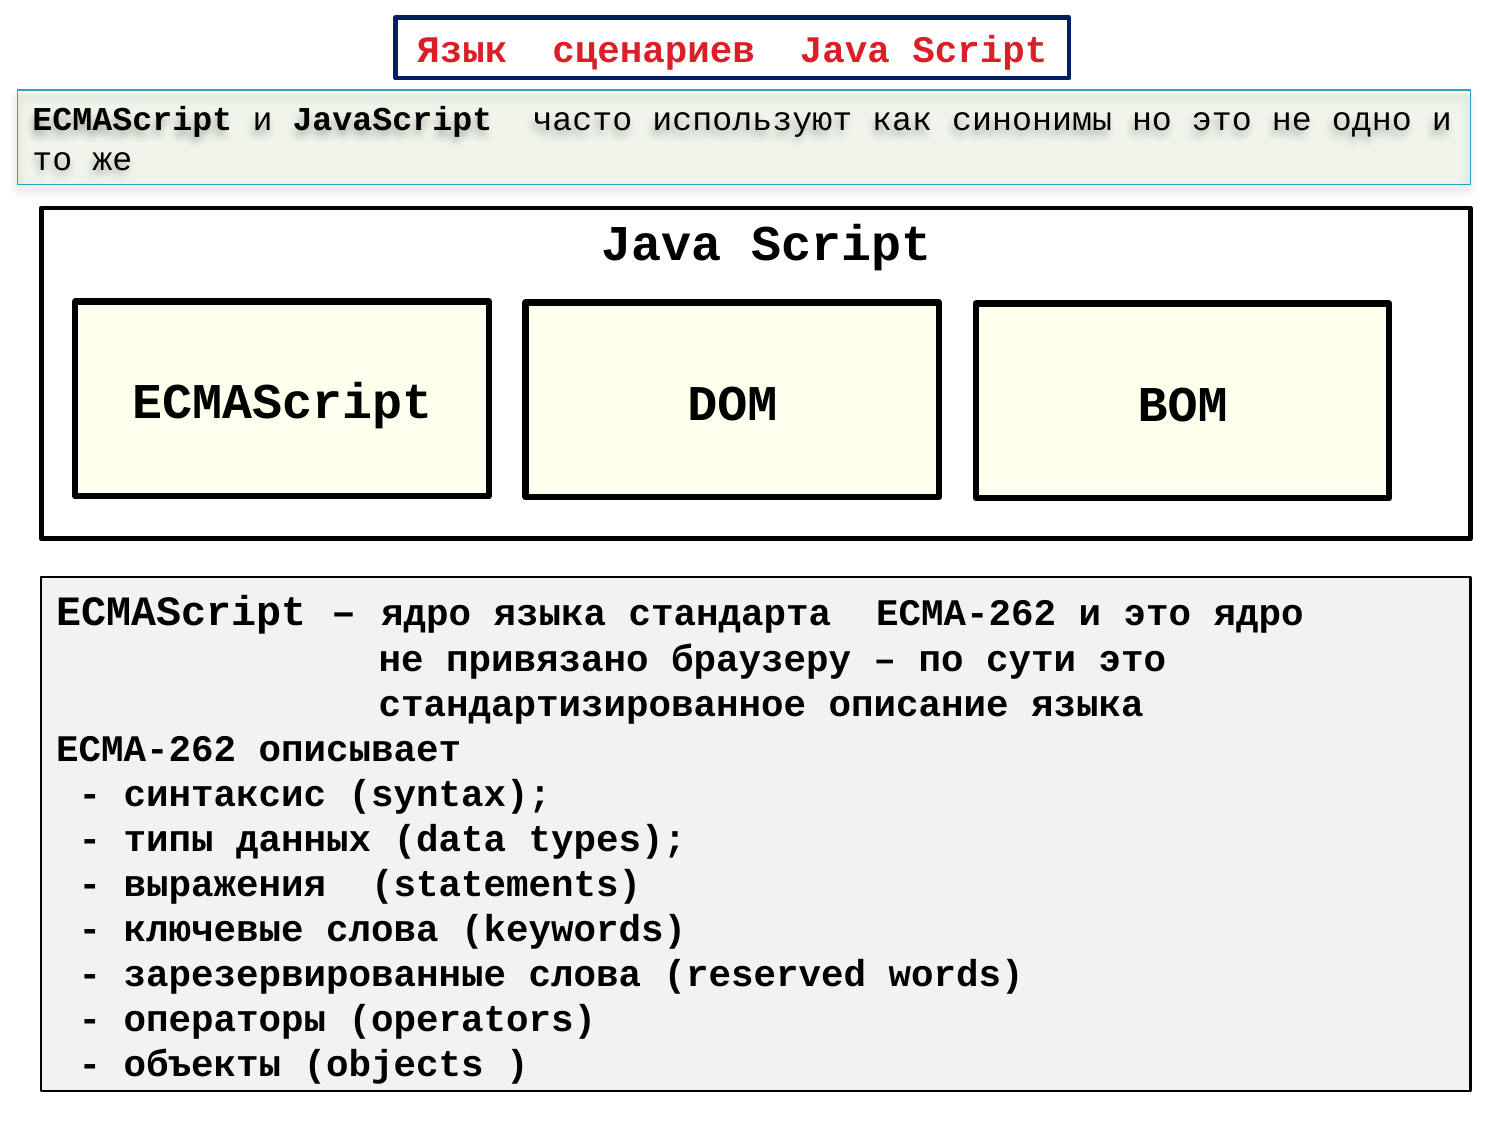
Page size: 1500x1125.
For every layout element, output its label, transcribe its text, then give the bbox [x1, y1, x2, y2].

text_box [41, 203, 1471, 540]
text_box ECMAScript – ядро языка стандарта ECMA-262 и это ядро не привязано браузеру – по сути это стандартизированное описание языка ECMA-262 описывает - синтаксис (syntax); - типы данных (data types); - выражения (statements) - ключевые слова (keywords) - зарезервированные слова (reserved words) - операторы (operators) - объекты (objects ) [41, 576, 1471, 1092]
text_box Язык сценариев Java Script [391, 13, 1073, 83]
text_box ECMAScript и JavaScript часто используют как синонимы но это не одно и то же [17, 89, 1471, 185]
